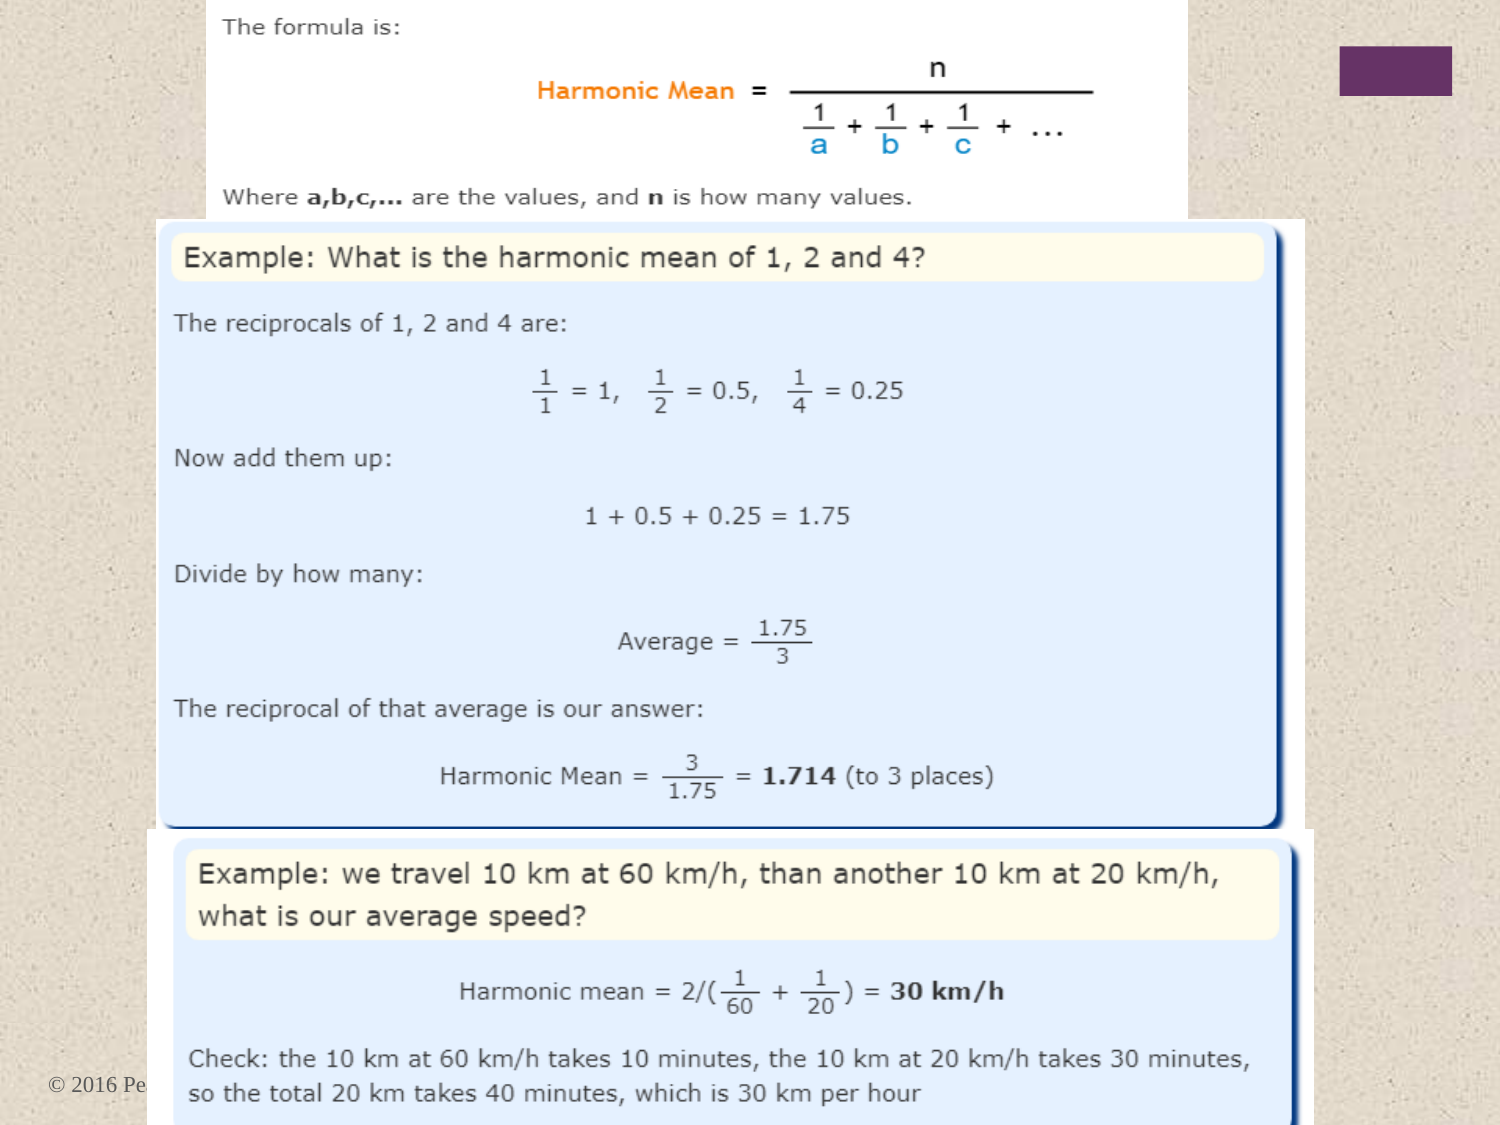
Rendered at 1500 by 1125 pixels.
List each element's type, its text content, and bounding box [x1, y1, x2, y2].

footer © 2016 Pearson Education, Inc., Hoboken, NJ. All rights reserved. [33, 1053, 140, 1114]
picture [0, 0, 1500, 1125]
